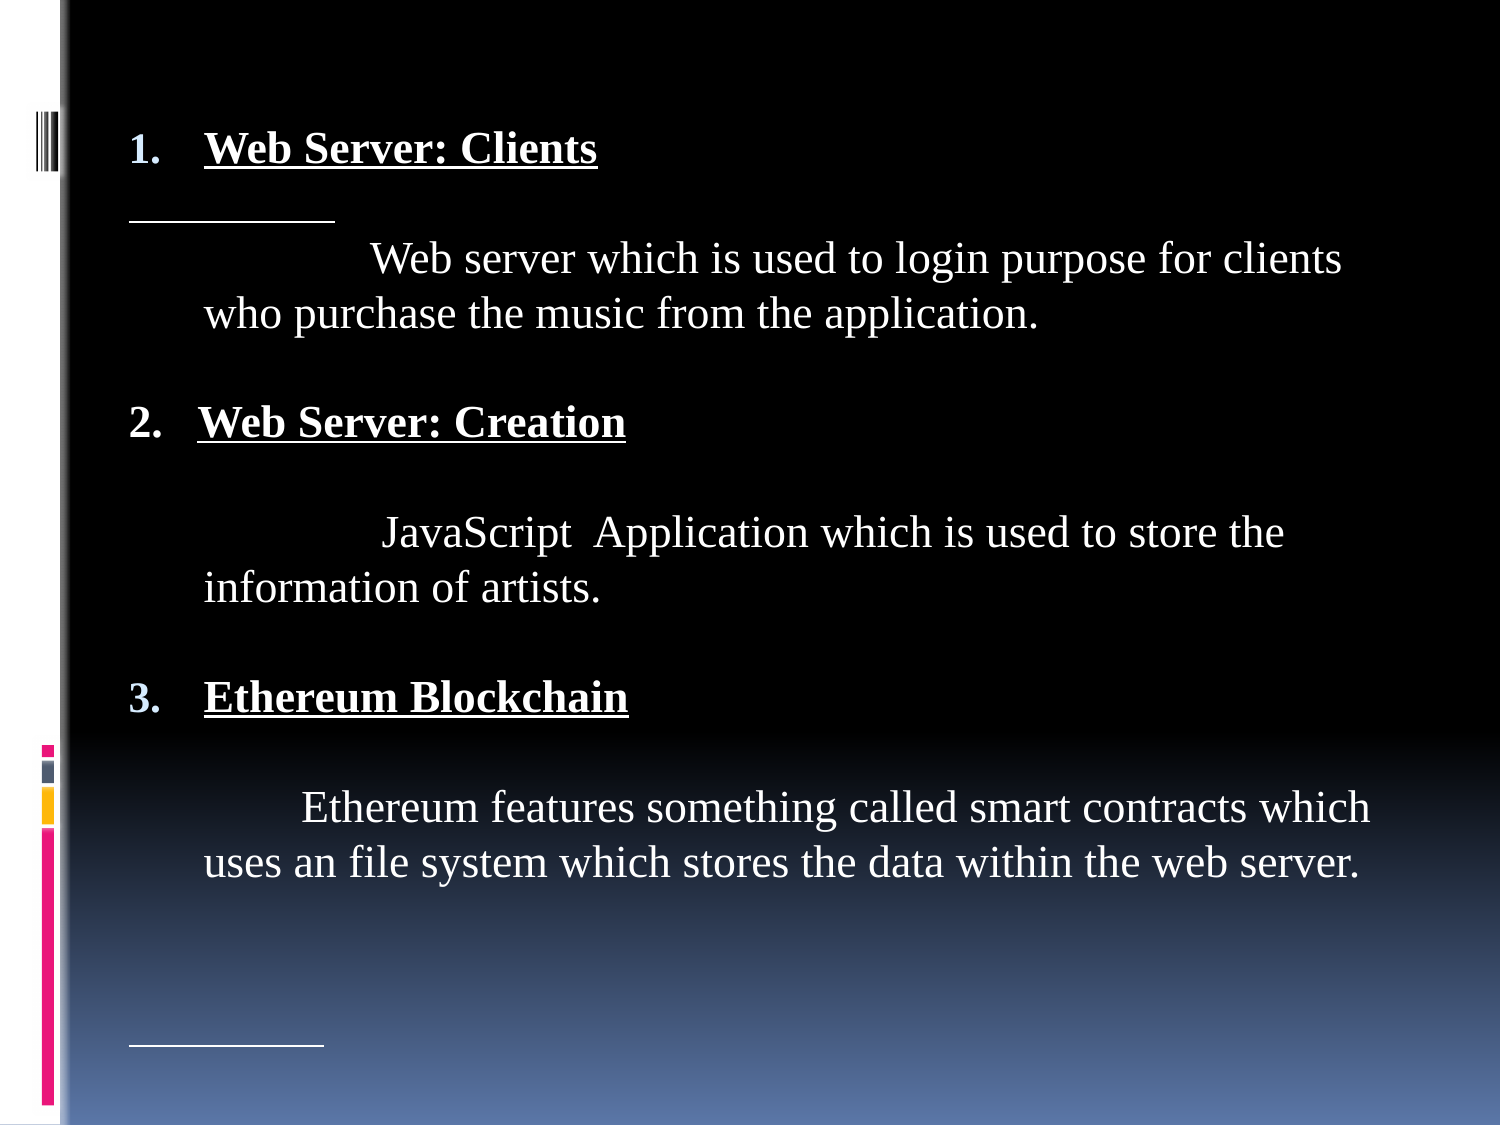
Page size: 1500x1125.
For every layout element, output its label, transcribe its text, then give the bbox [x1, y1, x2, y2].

subtitle Web Server: Clients Web server which is used to login purpose for clients who purchase the music from the application. 2. Web Server: Creation JavaScript Application which is used to store the information of artists. Ethereum Blockchain Ethereum features something called smart contracts which uses an file system which stores the data within the web server. [112, 0, 1447, 1059]
